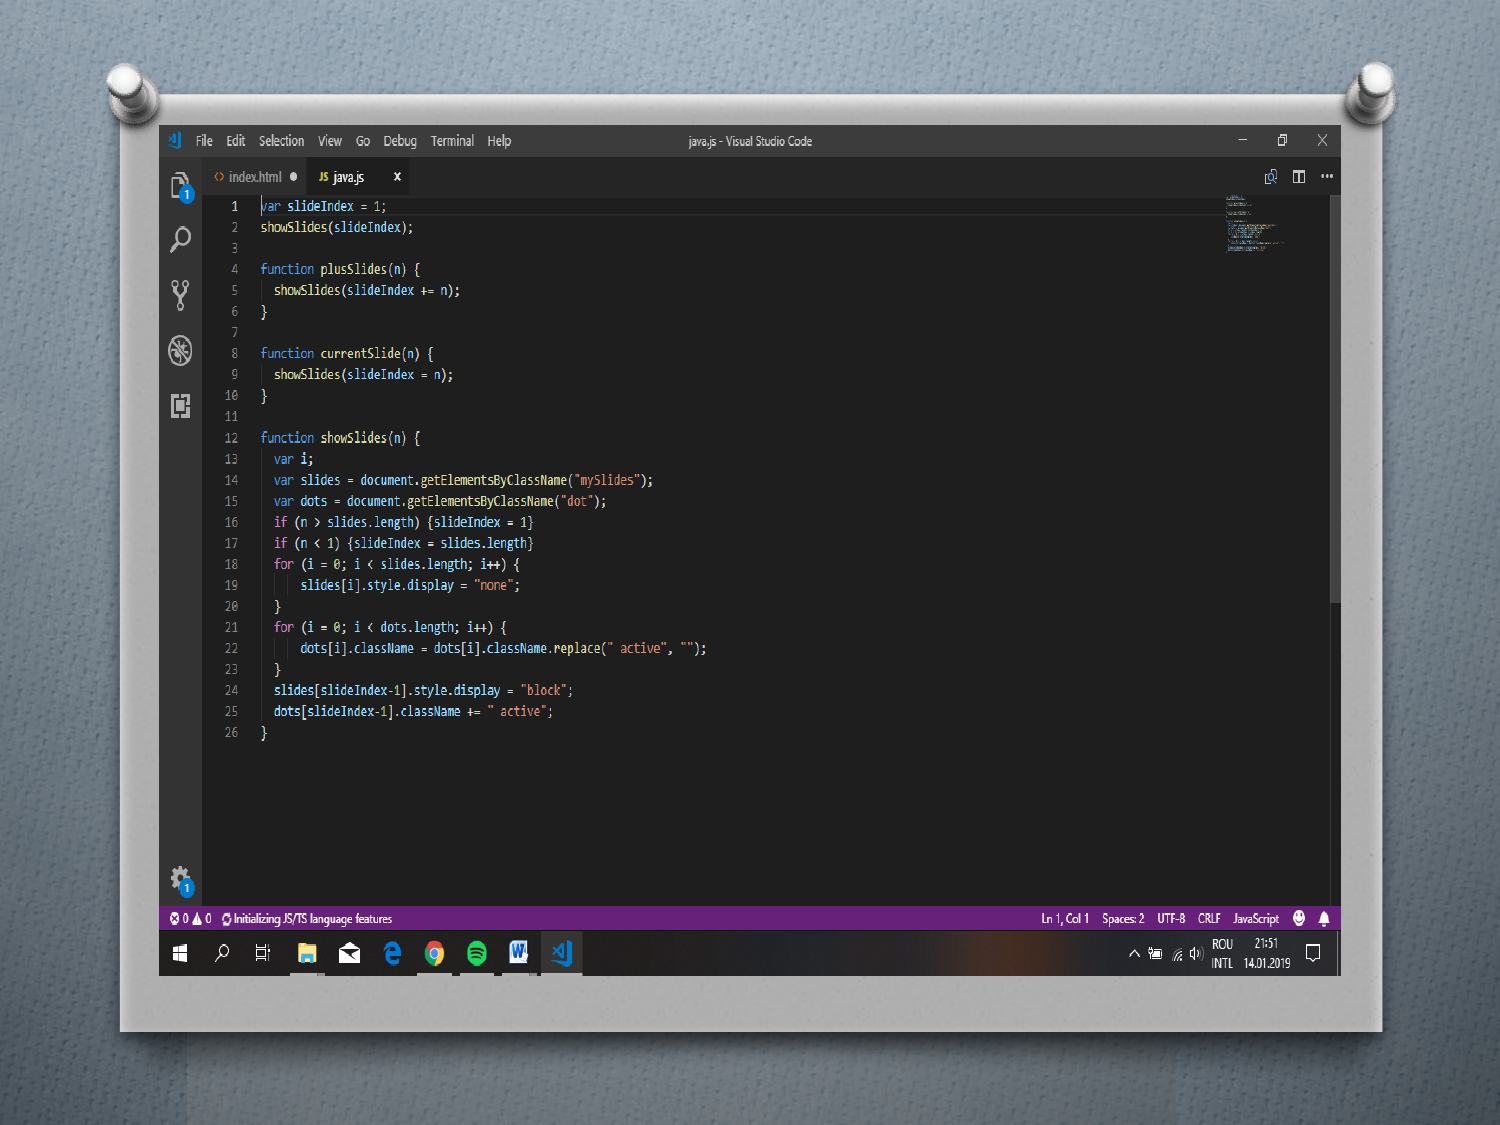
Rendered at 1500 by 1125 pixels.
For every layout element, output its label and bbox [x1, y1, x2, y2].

picture [1317, 35, 1439, 156]
list [159, 125, 1341, 977]
picture [75, 29, 198, 153]
